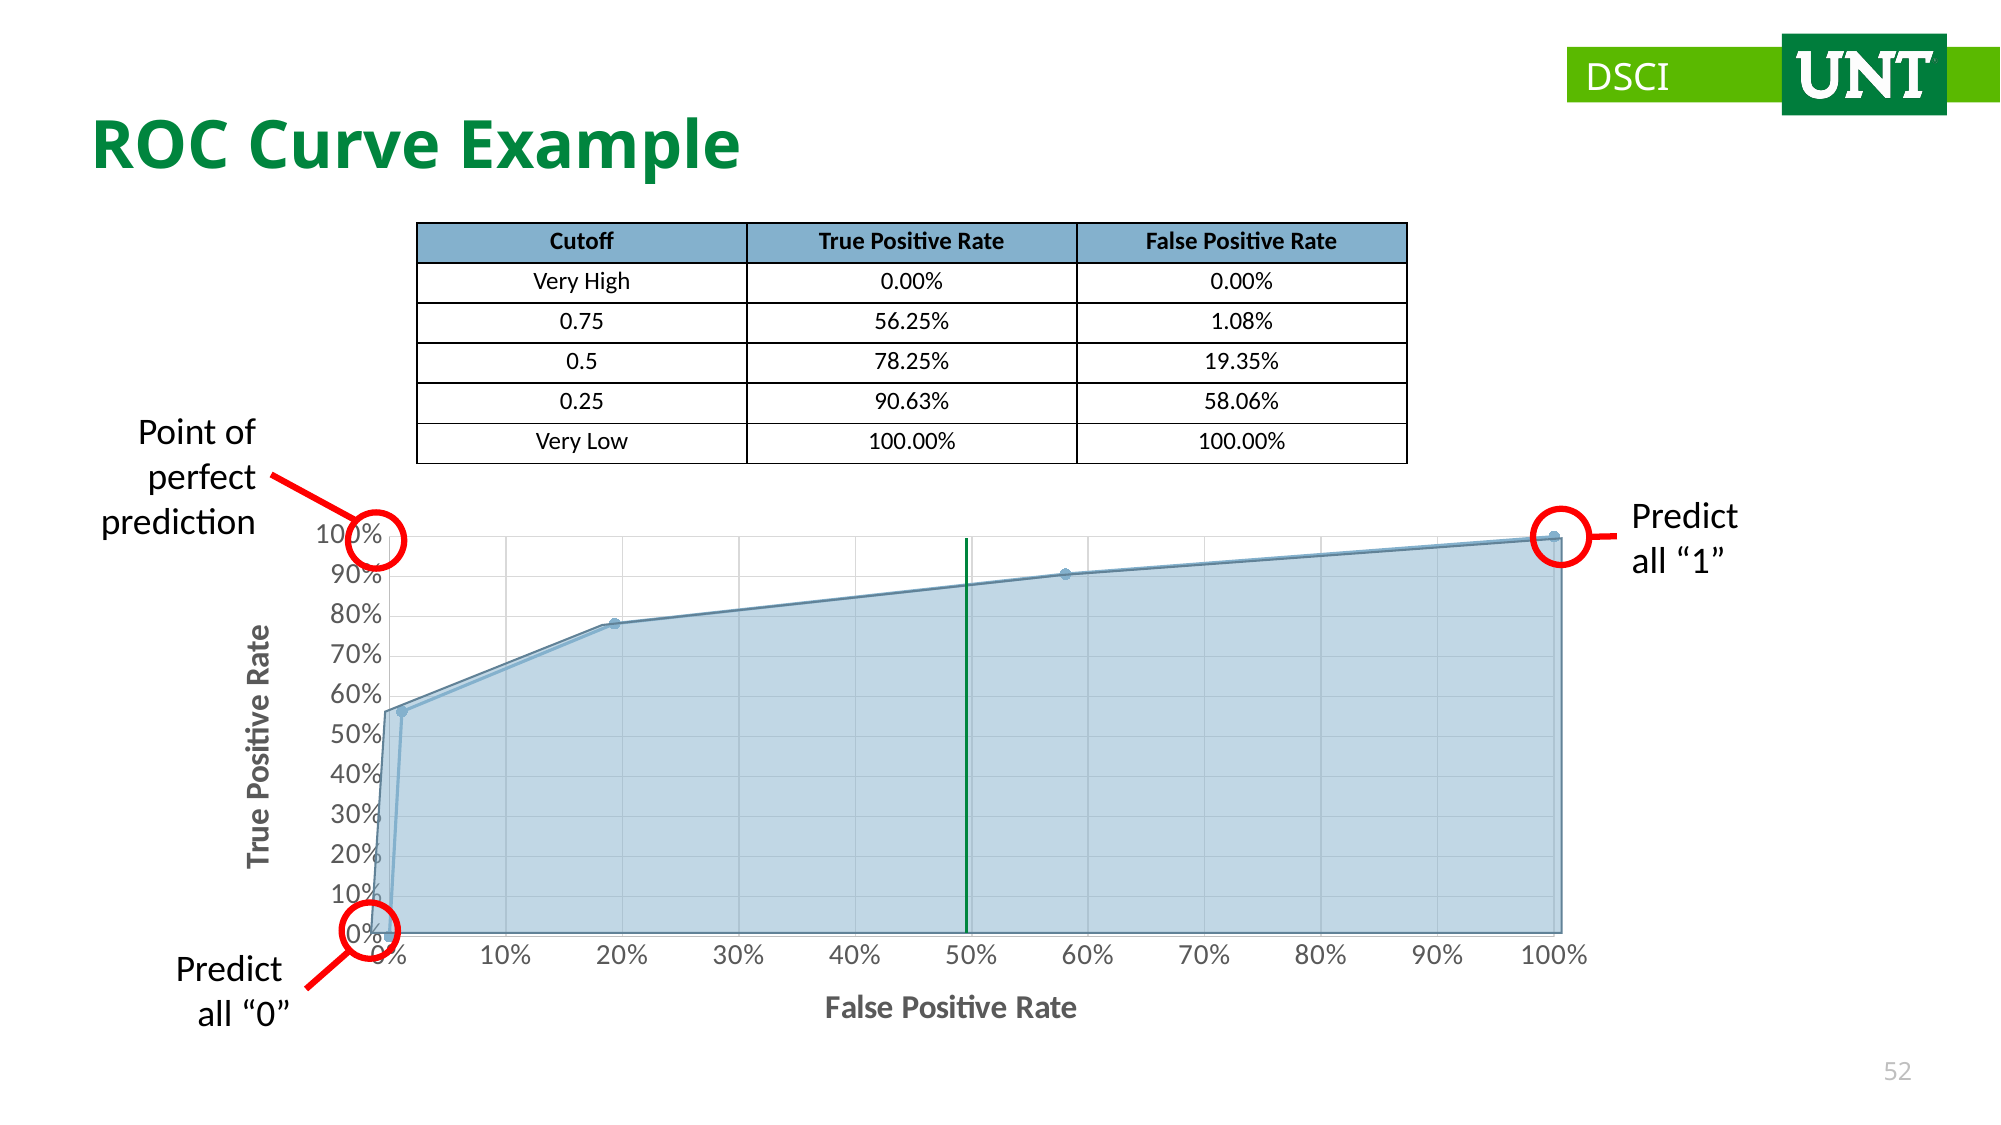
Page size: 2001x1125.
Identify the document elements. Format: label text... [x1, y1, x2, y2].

table_cell 0.25 [418, 384, 746, 423]
table_cell 0.00% [1078, 264, 1406, 302]
title ROC Curve Example [75, 59, 1786, 234]
table_cell 0.75 [418, 304, 746, 342]
picture [1795, 51, 1938, 99]
table_header True Positive Rate [748, 224, 1076, 262]
table_cell Very Low [418, 424, 746, 463]
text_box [128, 936, 350, 1043]
table_header False Positive Rate [1078, 224, 1406, 262]
table_cell 1.08% [1078, 304, 1406, 342]
table_cell 100.00% [1078, 424, 1406, 463]
table_cell 78.25% [748, 344, 1076, 382]
slide_number 52 [1859, 1042, 1937, 1103]
table_cell 0.5 [418, 344, 746, 382]
table_cell 100.00% [748, 424, 1076, 463]
table_header Cutoff [418, 224, 746, 262]
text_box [1589, 483, 1795, 590]
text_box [63, 399, 357, 552]
table_cell 90.63% [748, 384, 1076, 423]
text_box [371, 538, 1562, 933]
table_cell 58.06% [1078, 384, 1406, 423]
table_cell Very High [418, 264, 746, 302]
table_cell 19.35% [1078, 344, 1406, 382]
table_cell 56.25% [748, 304, 1076, 342]
table_cell 0.00% [748, 264, 1076, 302]
chart [206, 510, 1617, 1061]
